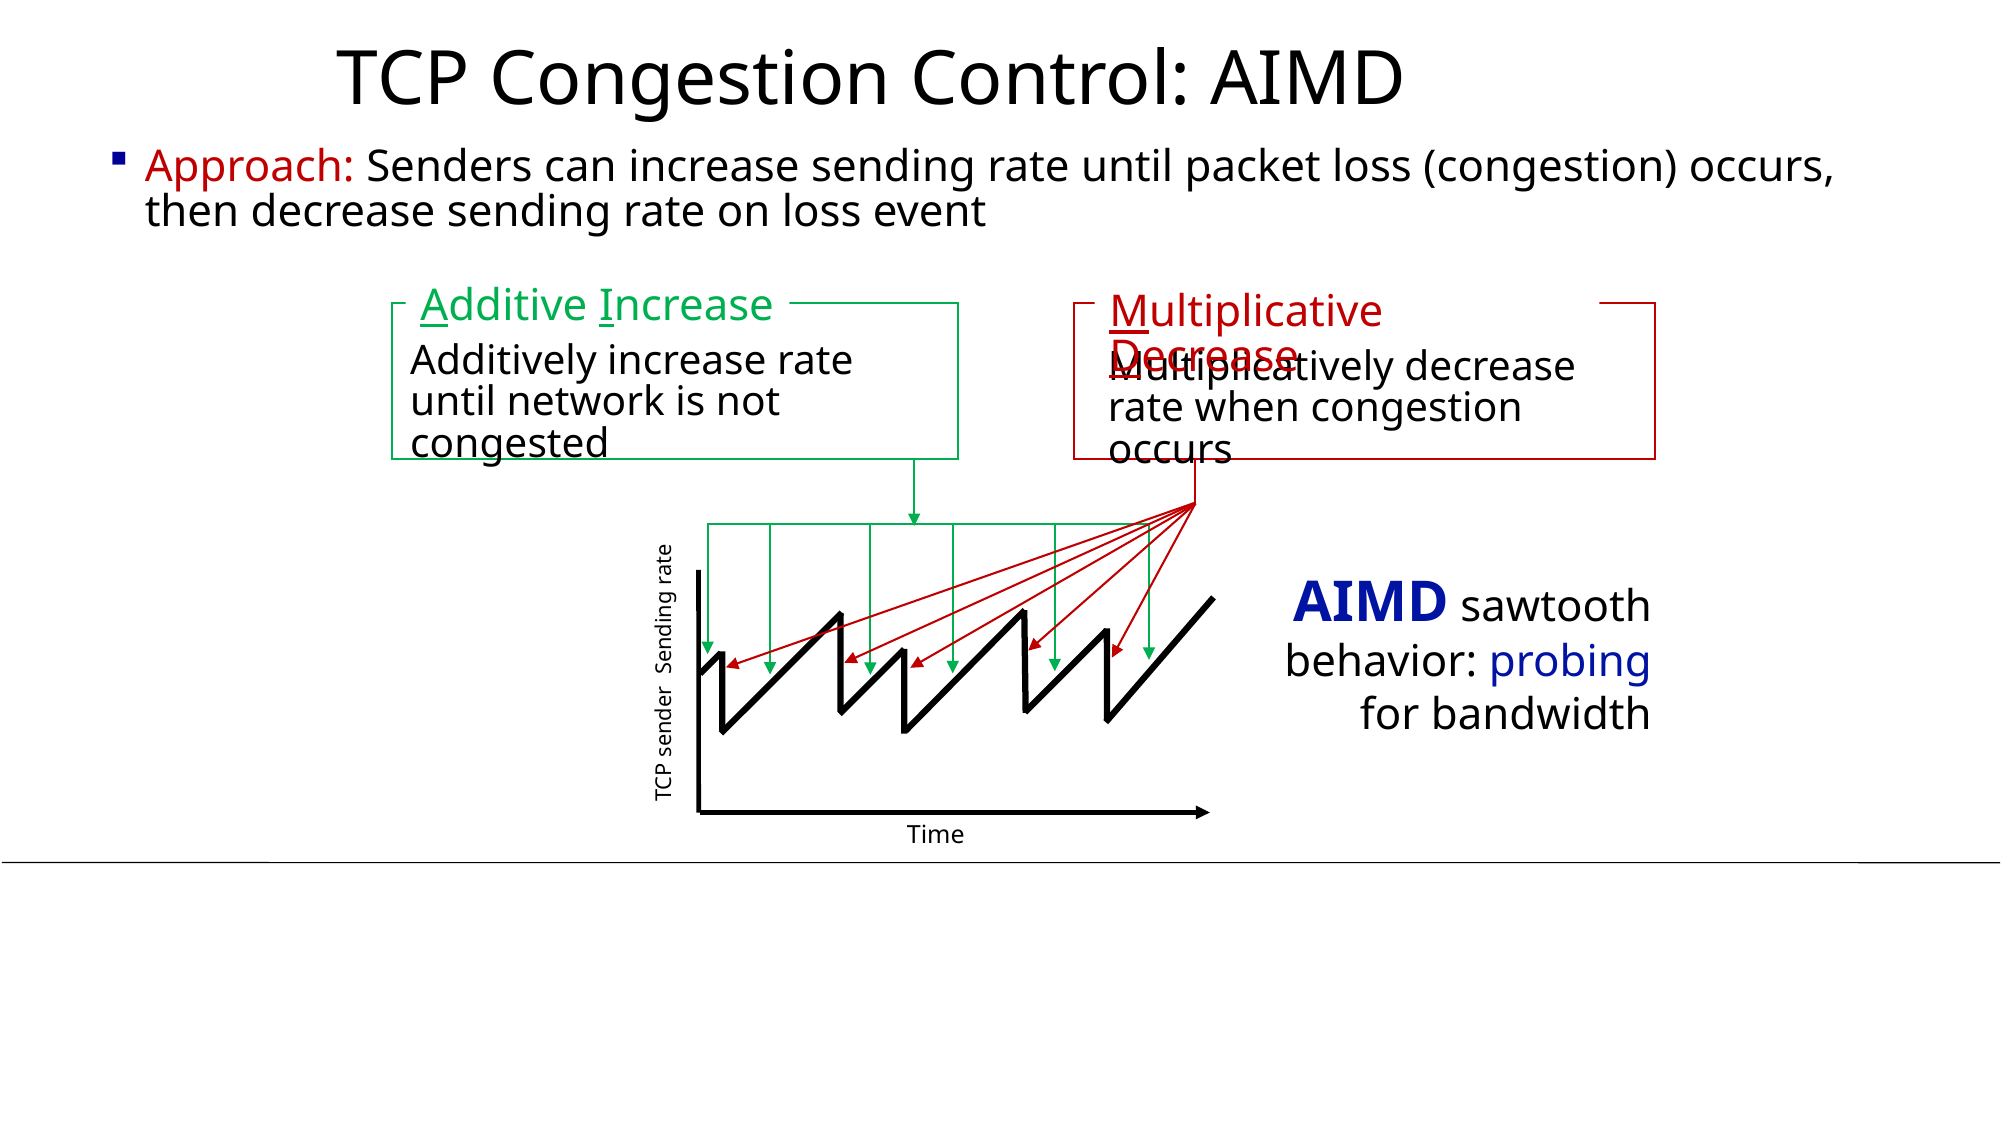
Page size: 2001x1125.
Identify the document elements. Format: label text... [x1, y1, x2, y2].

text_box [1036, 283, 1656, 459]
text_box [725, 459, 1196, 668]
title TCP Congestion Control: AIMD [321, 25, 1724, 136]
text_box Approach: Senders can increase sending rate until packet loss (congestion) occurs, then decrease sending rate on loss event [94, 138, 1904, 317]
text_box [641, 511, 1210, 857]
text_box AIMD sawtooth behavior: probing for bandwidth [1264, 558, 1667, 746]
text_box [339, 277, 961, 512]
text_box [706, 459, 1150, 675]
